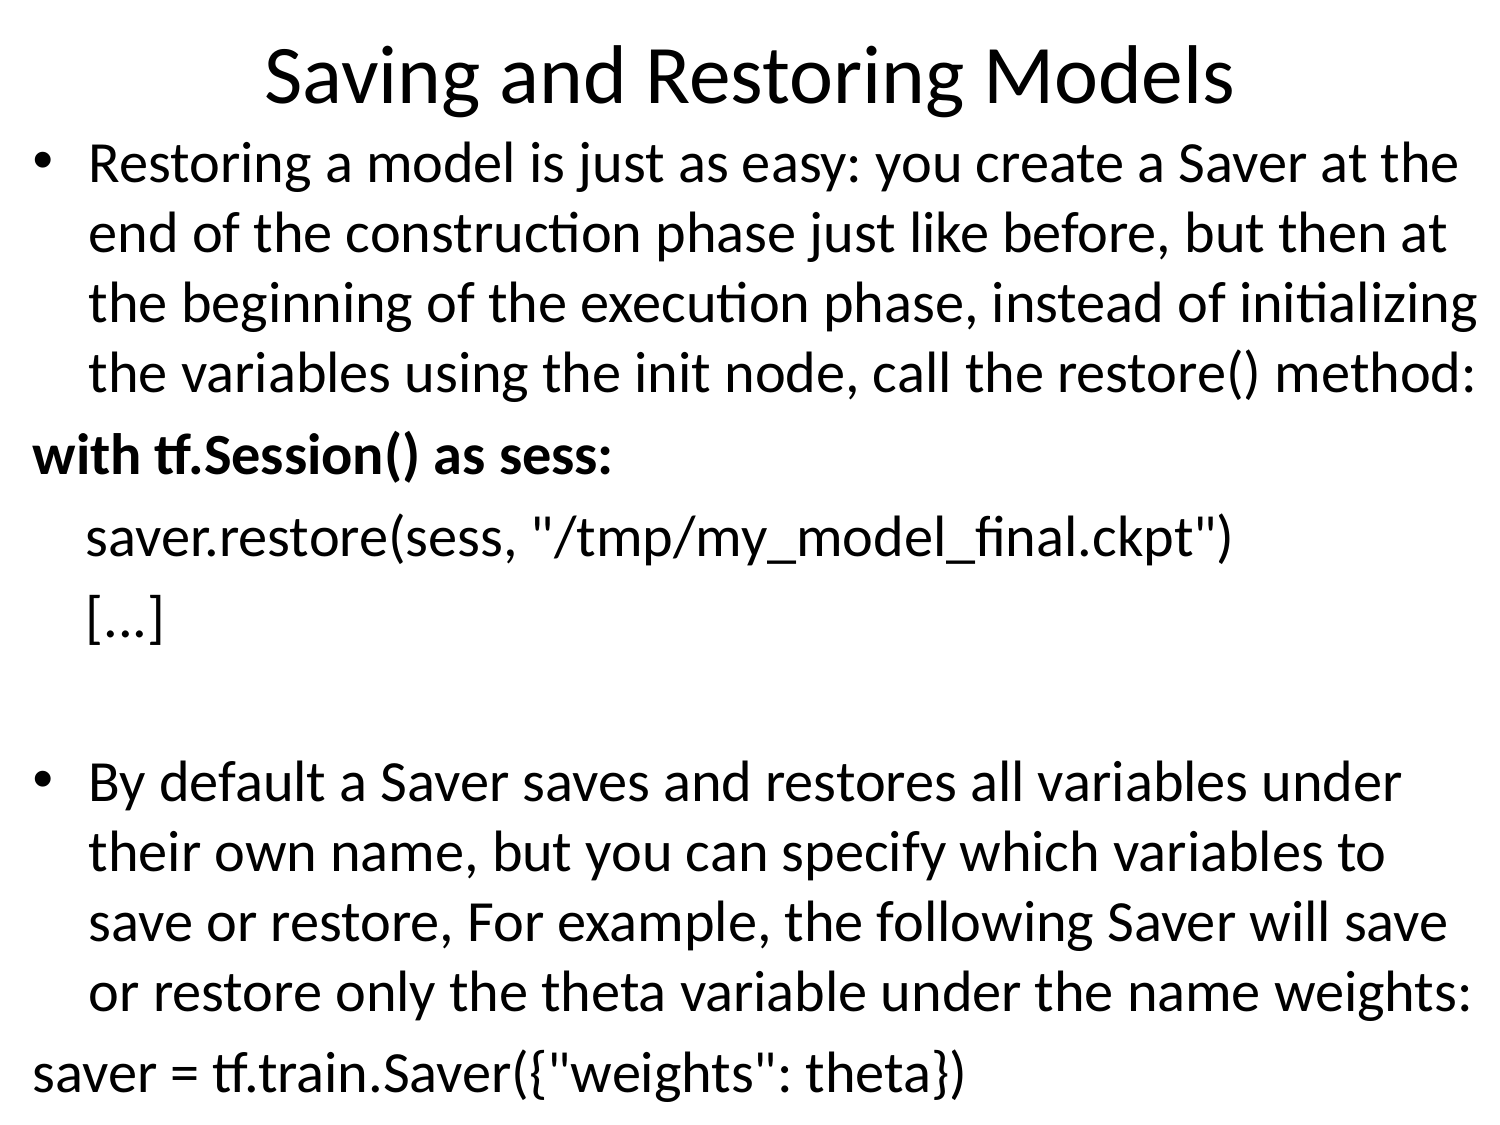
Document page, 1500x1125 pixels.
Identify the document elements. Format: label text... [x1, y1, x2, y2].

list Restoring a model is just as easy: you create a Saver at the end of the construction phase just like before, but then at the beginning of the execution phase, instead of initializing the variables using the init node, call the restore() method: with tf.Session() as sess: saver.restore(sess, "/tmp/my_model_final.ckpt") [...] By default a Saver saves and restores all variables under their own name, but you can specify which variables to save or restore, For example, the following Saver will save or restore only the theta variable under the name weights: saver = tf.train.Saver({"weights": theta}) [17, 117, 1500, 1113]
title Saving and Restoring Models [75, 0, 1425, 117]
